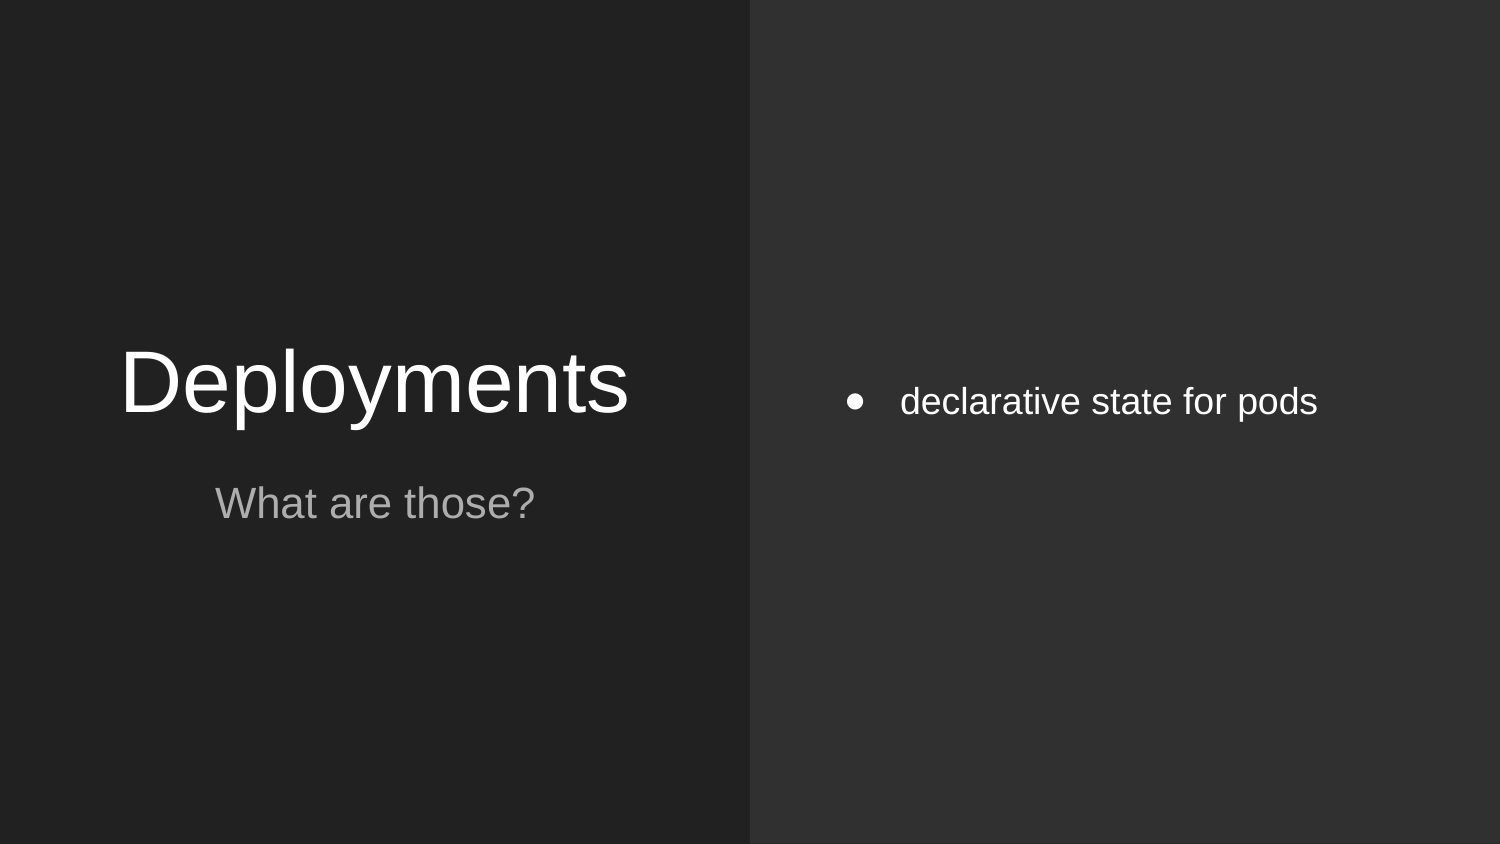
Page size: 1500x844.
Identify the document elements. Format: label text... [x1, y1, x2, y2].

title Deployments [43, 202, 708, 446]
list declarative state for pods [810, 118, 1440, 725]
subtitle What are those? [43, 459, 708, 663]
